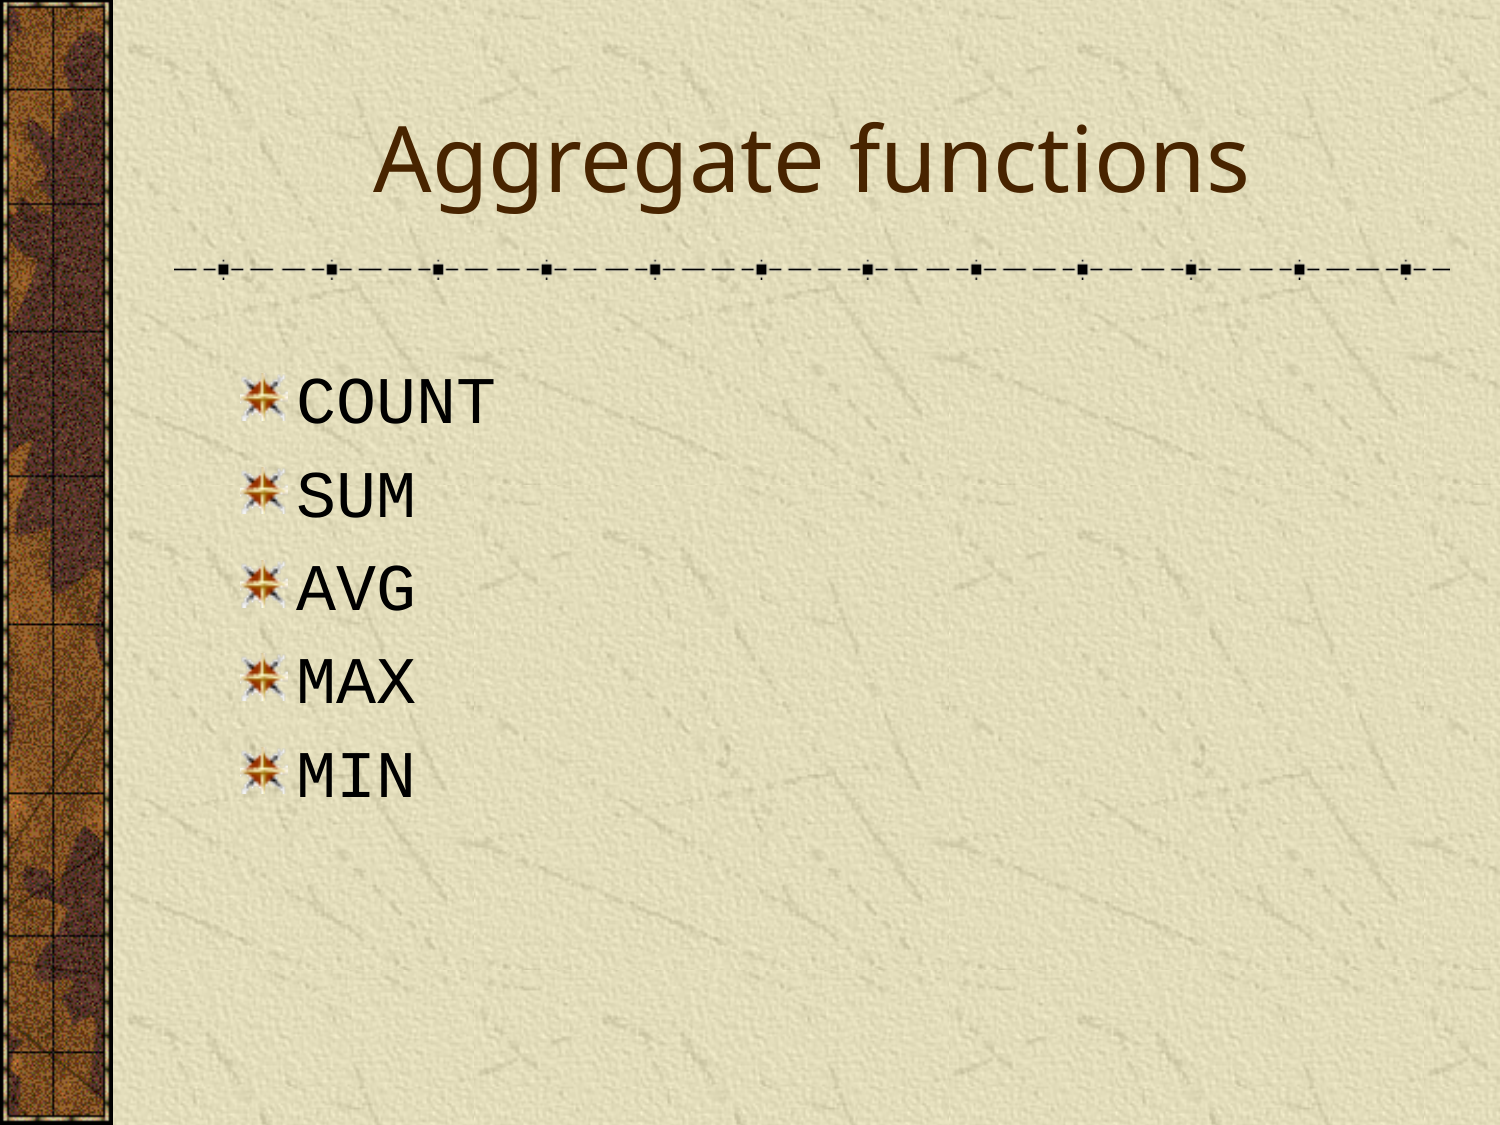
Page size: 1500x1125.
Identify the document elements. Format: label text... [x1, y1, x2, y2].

picture [240, 467, 288, 514]
picture [0, 0, 1500, 1125]
list COUNT SUM AVG MAX MIN [225, 349, 1500, 1025]
picture [240, 653, 288, 701]
picture [240, 373, 288, 421]
title Aggregate functions [174, 62, 1451, 251]
picture [240, 560, 288, 608]
picture [240, 747, 288, 794]
